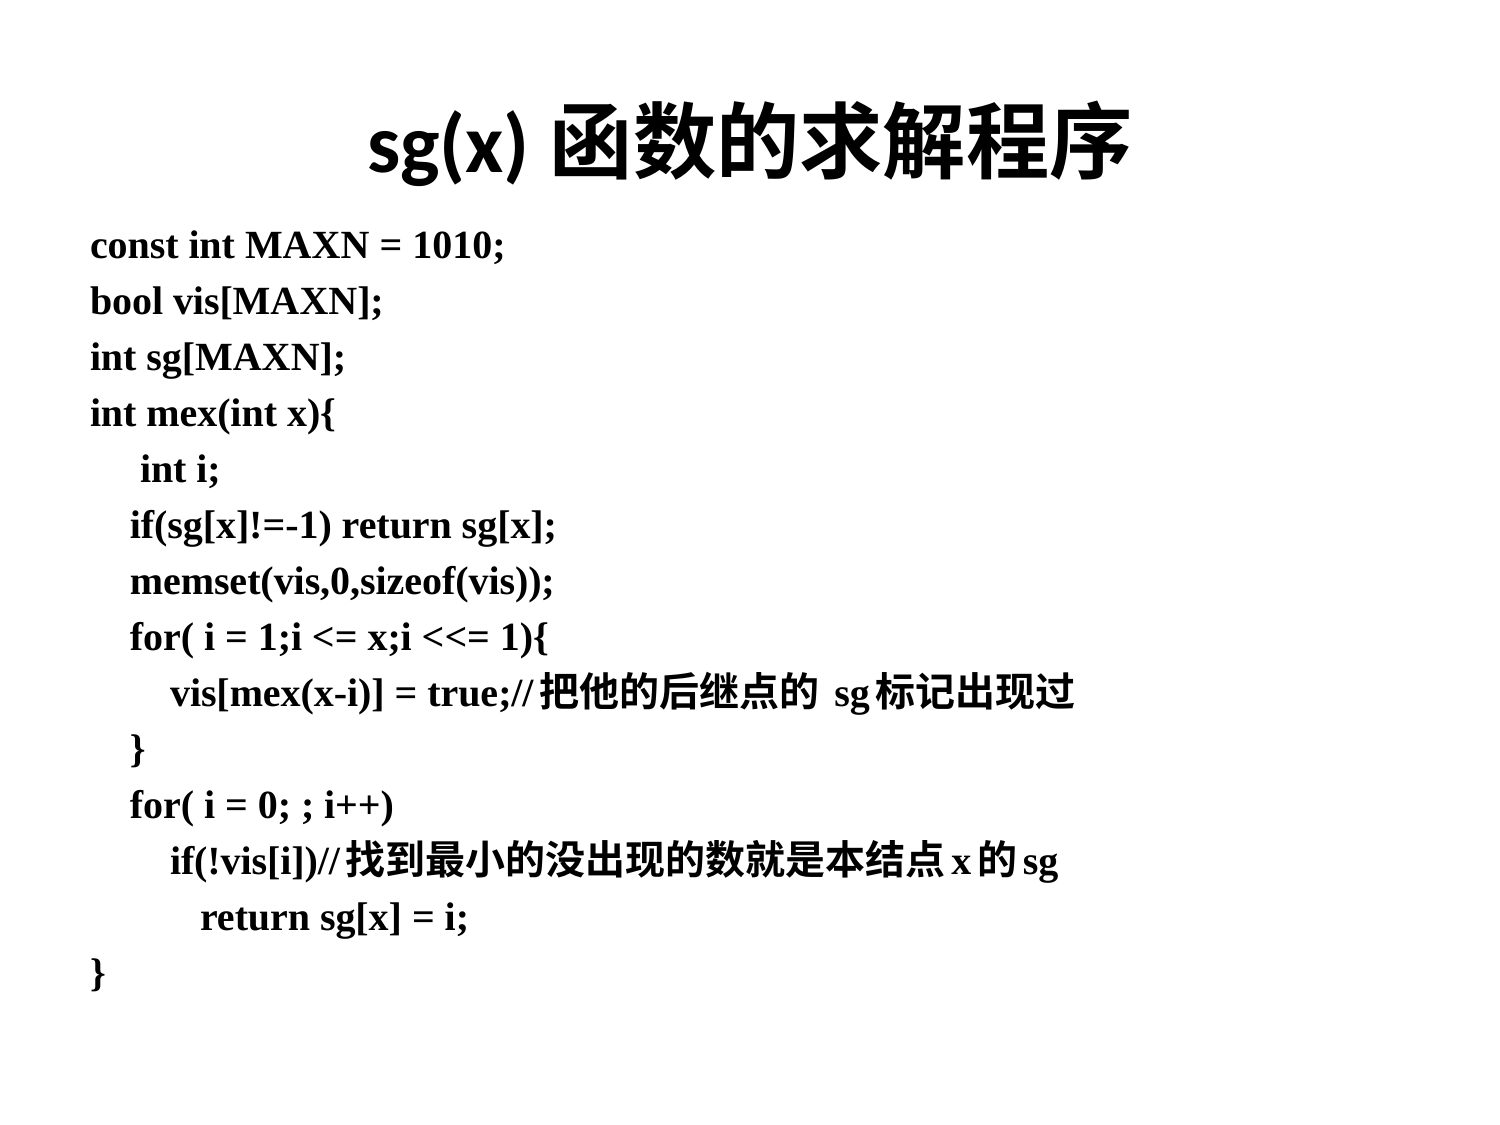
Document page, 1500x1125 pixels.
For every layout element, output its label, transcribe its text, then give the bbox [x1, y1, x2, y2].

title sg(x)函数的求解程序 [75, 45, 1425, 210]
list const int MAXN = 1010; bool vis[MAXN]; int sg[MAXN]; int mex(int x){ int i; if(sg[x]!=-1) return sg[x]; memset(vis,0,sizeof(vis)); for( i = 1;i <= x;i <<= 1){ vis[mex(x-i)] = true;//把他的后继点的 sg标记出现过 } for( i = 0; ; i++) if(!vis[i])//找到最小的没出现的数就是本结点x的sg return sg[x] = i; } [75, 210, 1425, 1005]
